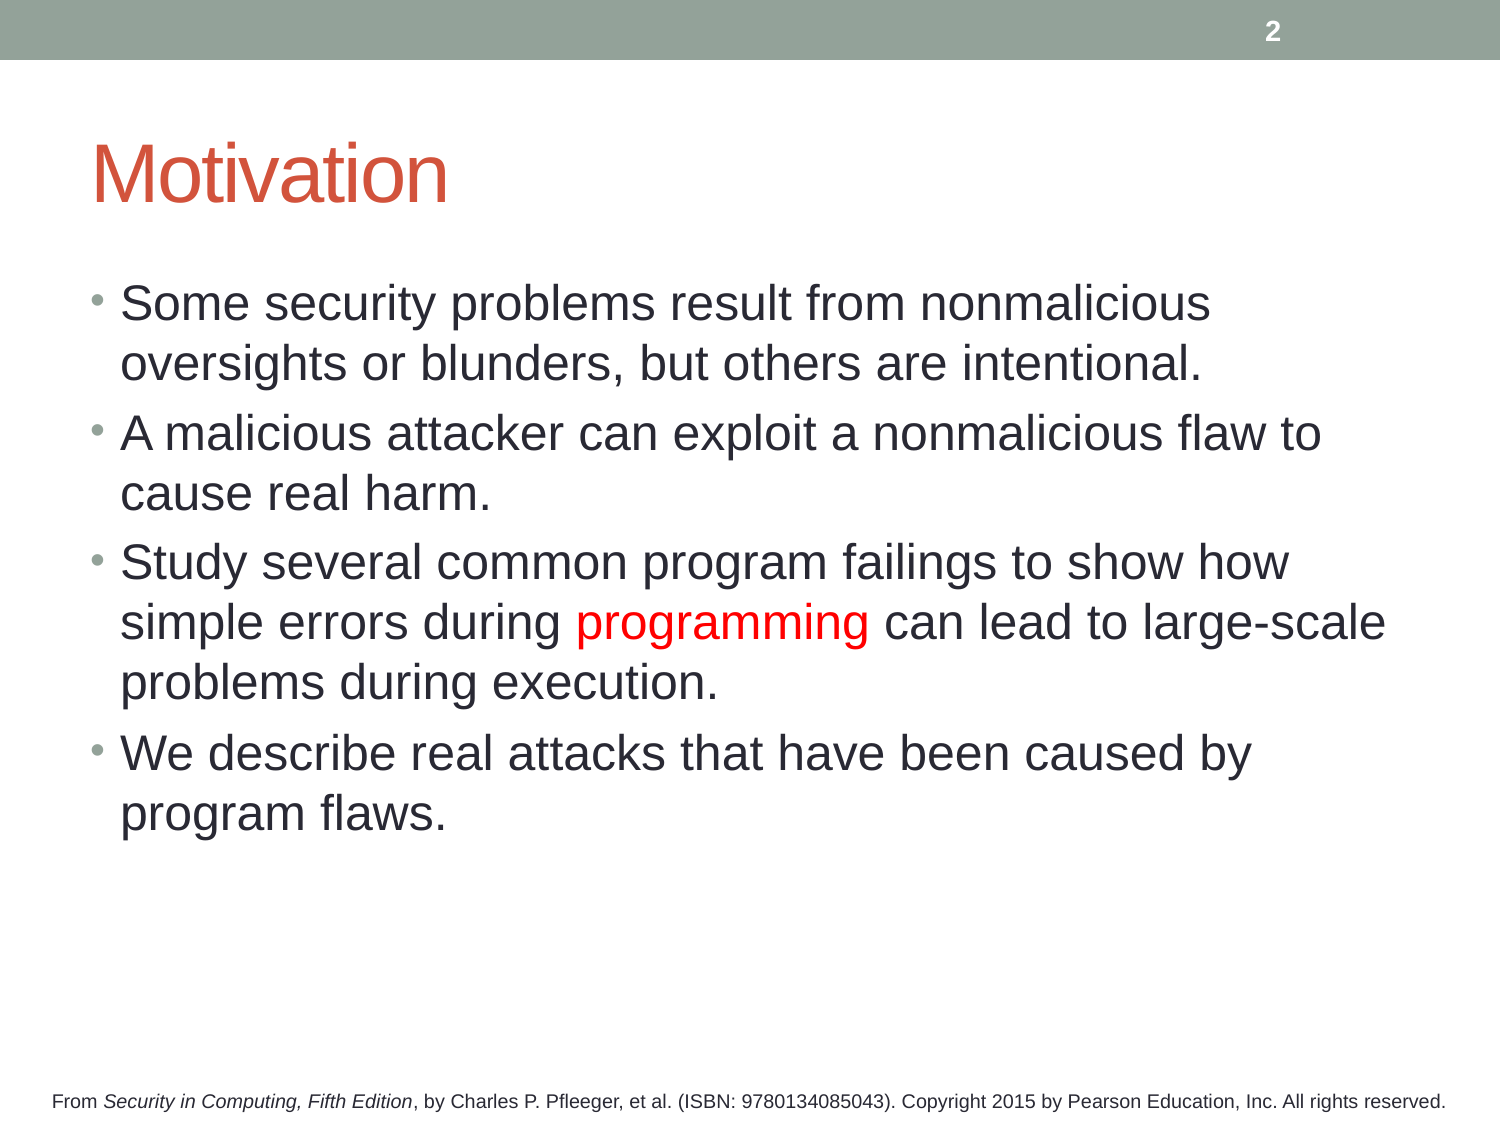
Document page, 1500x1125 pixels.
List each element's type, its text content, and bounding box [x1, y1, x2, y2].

slide_number 2 [1250, 3, 1425, 57]
title Motivation [75, 87, 1425, 250]
list Some security problems result from nonmalicious oversights or blunders, but others are intentional. A malicious attacker can exploit a nonmalicious flaw to cause real harm. Study several common program failings to show how simple errors during programming can lead to large-scale problems during execution. We describe real attacks that have been caused by program flaws. [75, 262, 1425, 1063]
footer From Security in Computing, Fifth Edition, by Charles P. Pfleeger, et al. (ISBN: 9780134085043). Copyright 2015 by Pearson Education, Inc. All rights reserved. [0, 1073, 1500, 1125]
